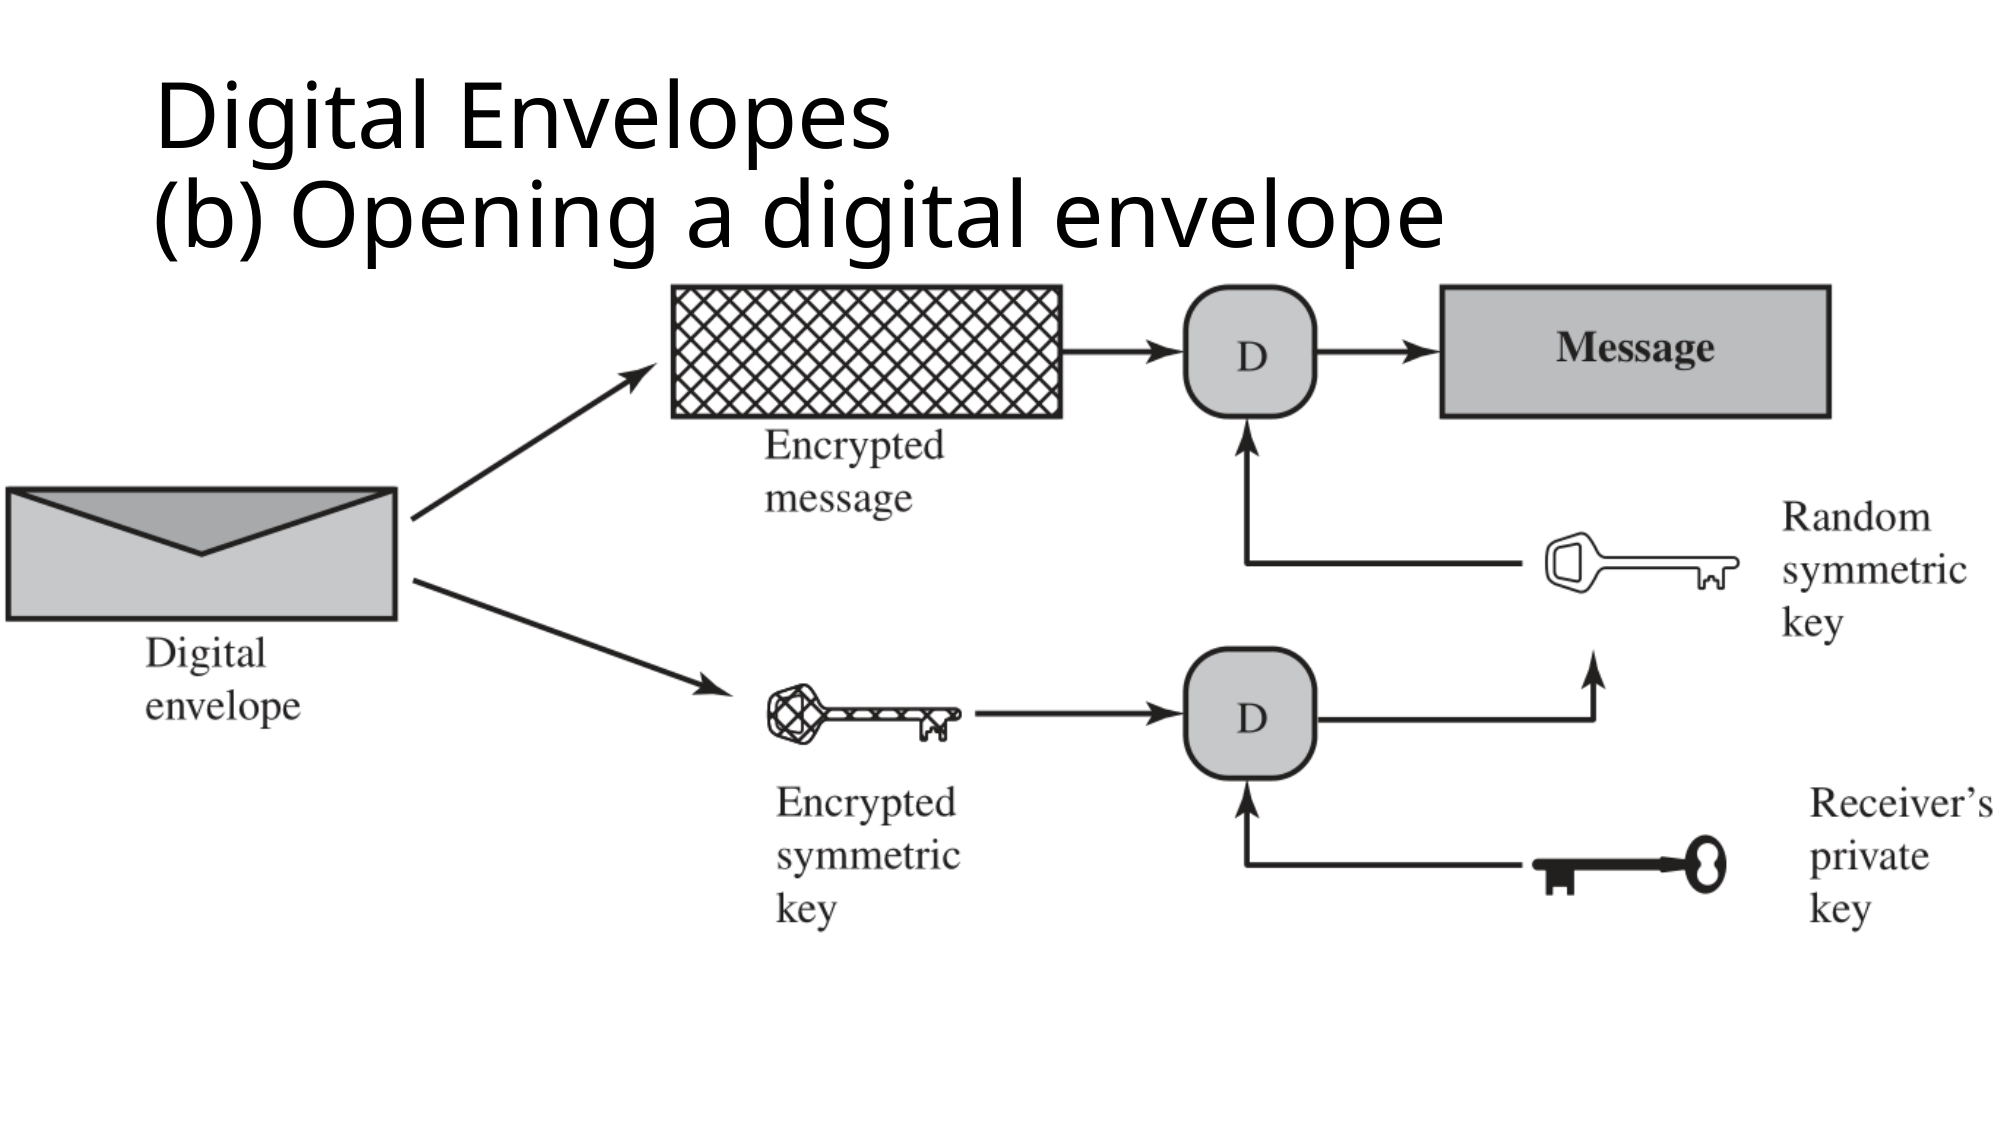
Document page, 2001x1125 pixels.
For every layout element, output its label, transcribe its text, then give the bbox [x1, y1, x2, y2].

title Digital Envelopes (b) Opening a digital envelope [138, 60, 1864, 278]
picture [0, 278, 2000, 937]
